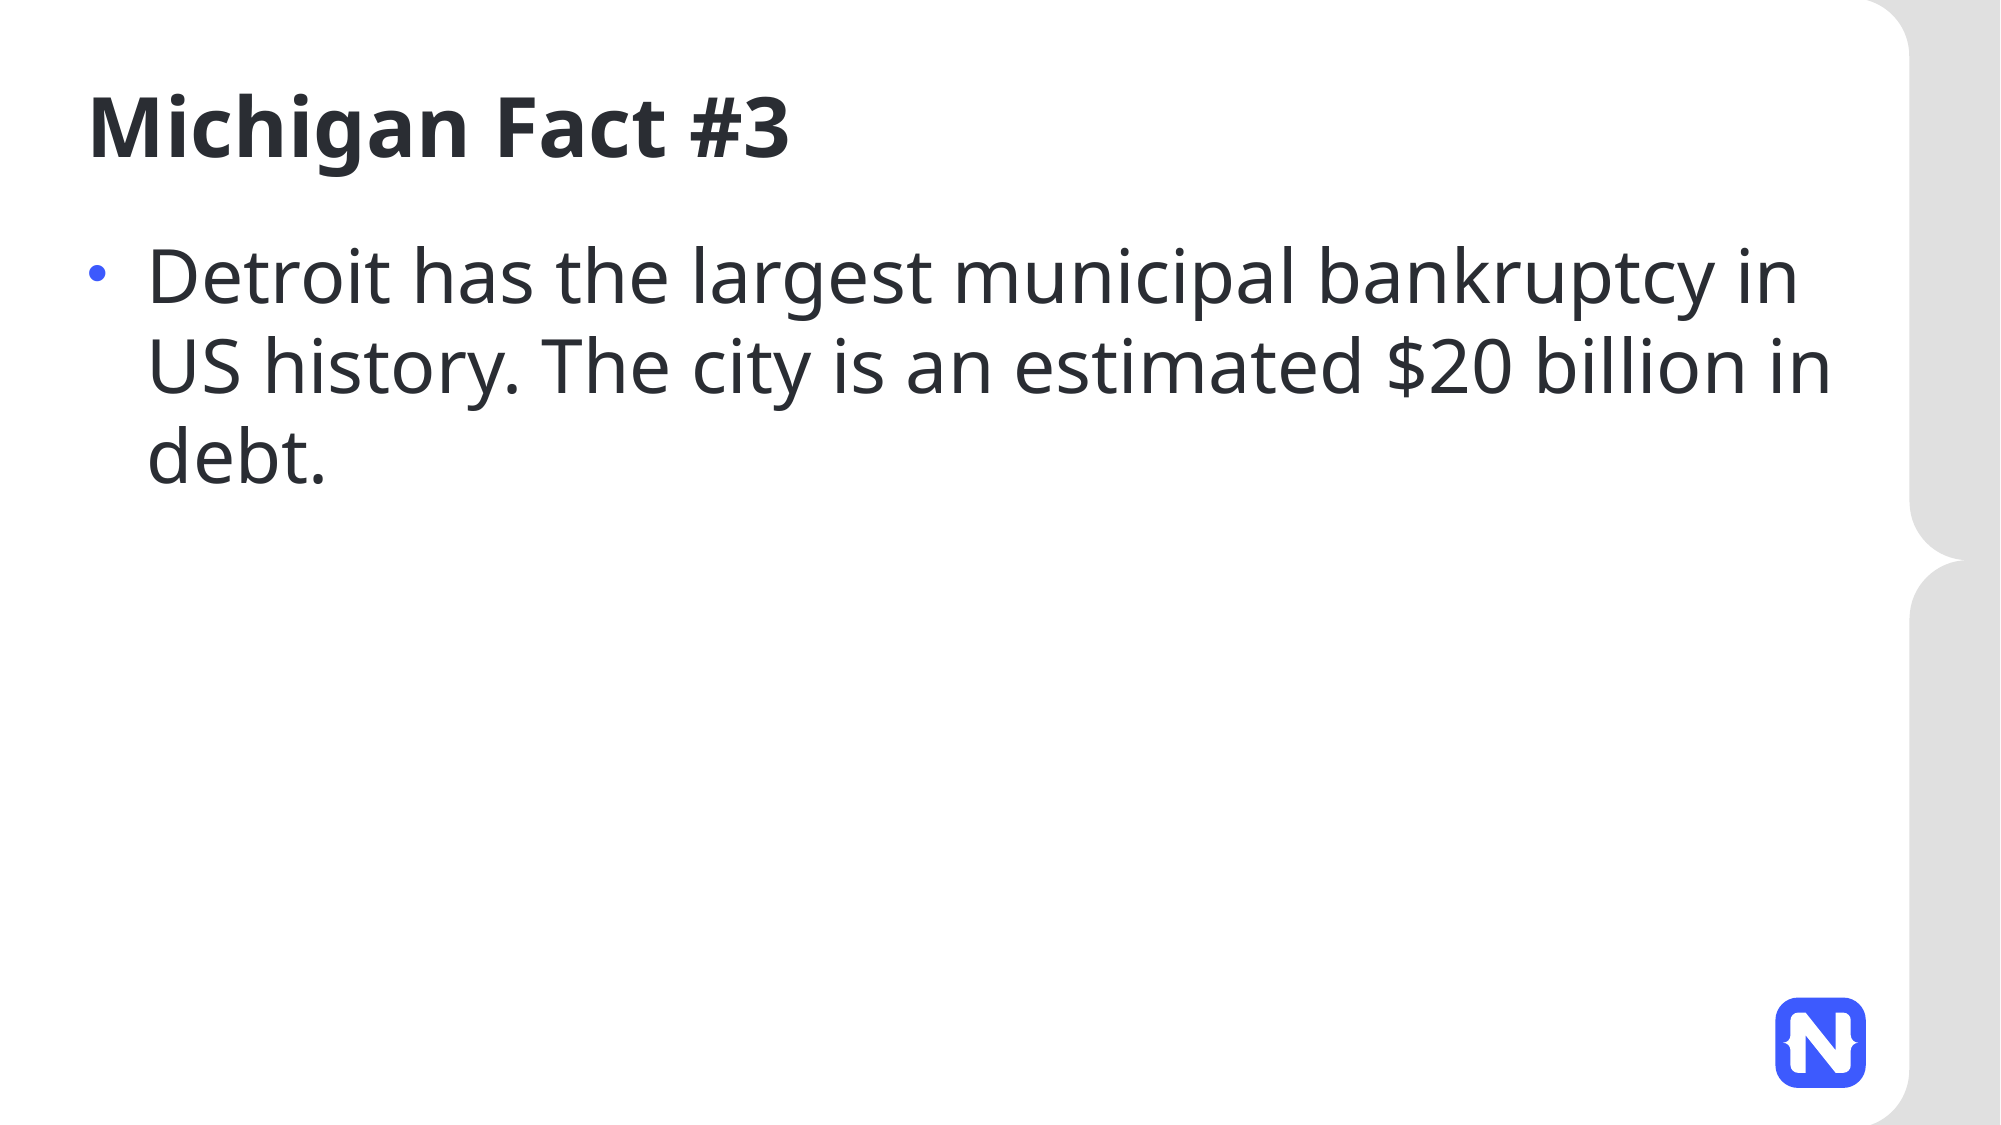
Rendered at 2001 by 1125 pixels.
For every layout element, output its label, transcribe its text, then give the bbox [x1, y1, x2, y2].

list Detroit has the largest municipal bankruptcy in US history. The city is an estimated $20 billion in debt. [71, 220, 1906, 1026]
title Michigan Fact #3 [71, 85, 1932, 176]
